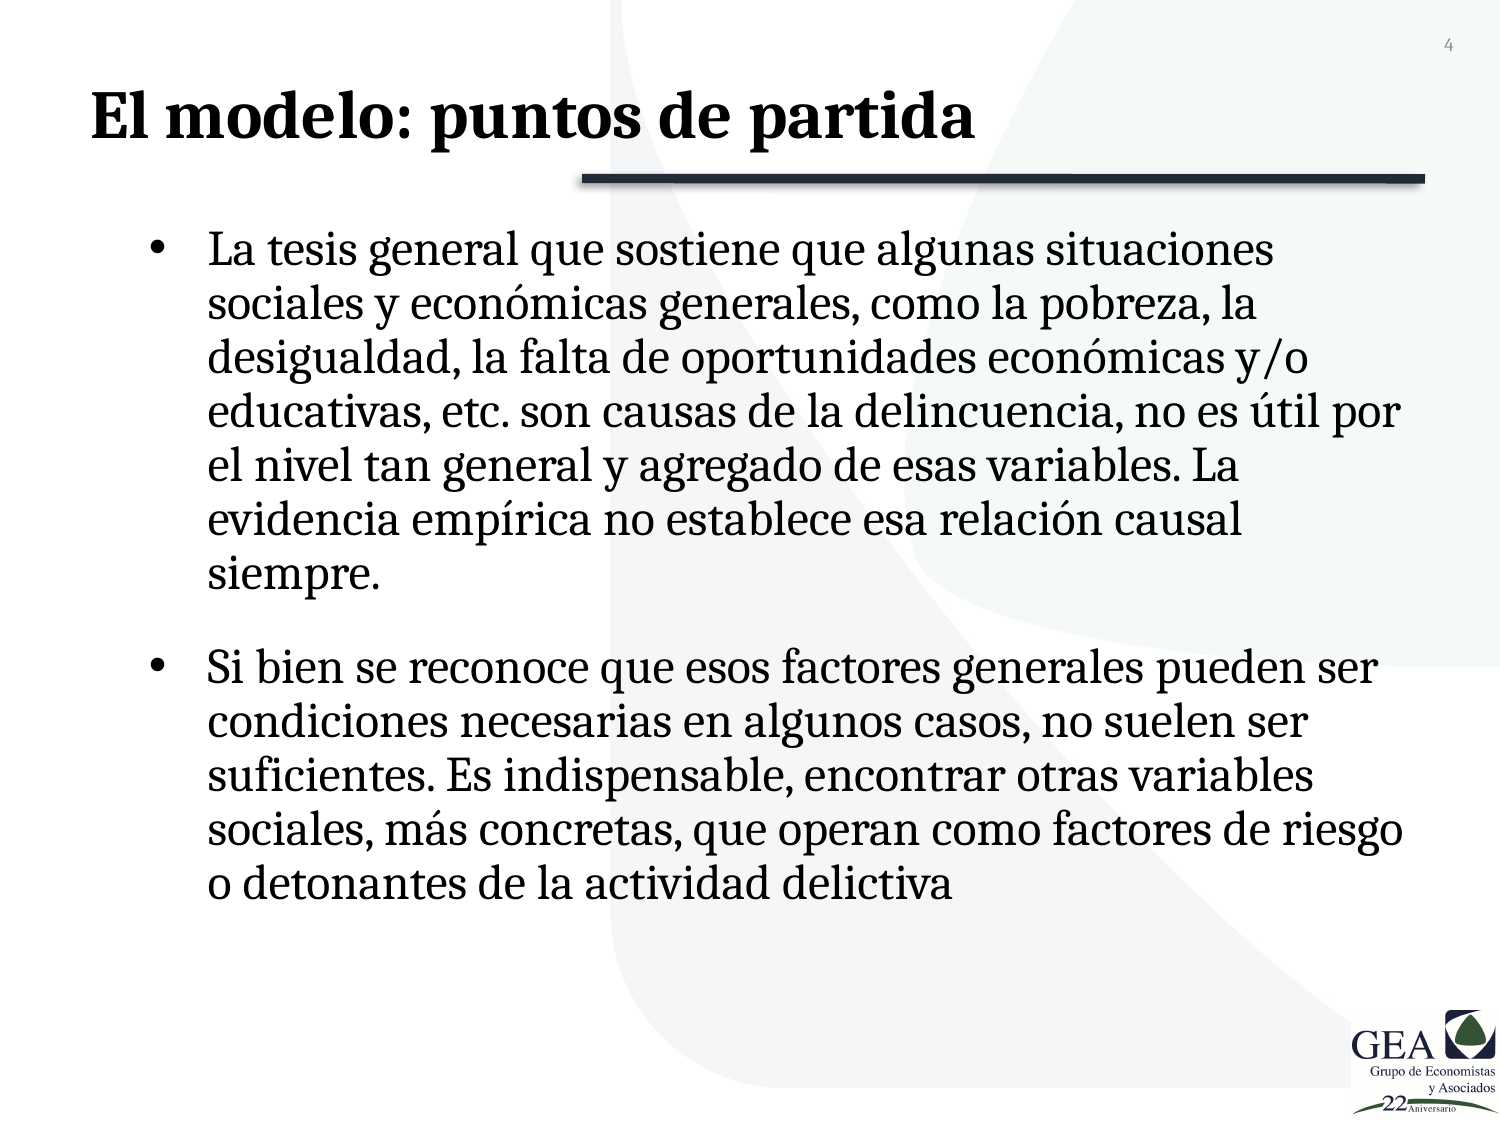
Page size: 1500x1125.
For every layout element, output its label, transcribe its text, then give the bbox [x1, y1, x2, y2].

picture [608, 0, 1500, 1120]
title El modelo: puntos de partida [75, 45, 1425, 187]
slide_number 4 [1131, 13, 1469, 74]
list La tesis general que sostiene que algunas situaciones sociales y económicas generales, como la pobreza, la desigualdad, la falta de oportunidades económicas y/o educativas, etc. son causas de la delincuencia, no es útil por el nivel tan general y agregado de esas variables. La evidencia empírica no establece esa relación causal siempre. Si bien se reconoce que esos factores generales pueden ser condiciones necesarias en algunos casos, no suelen ser suficientes. Es indispensable, encontrar otras variables sociales, más concretas, que operan como factores de riesgo o detonantes de la actividad delictiva [75, 214, 1425, 1005]
